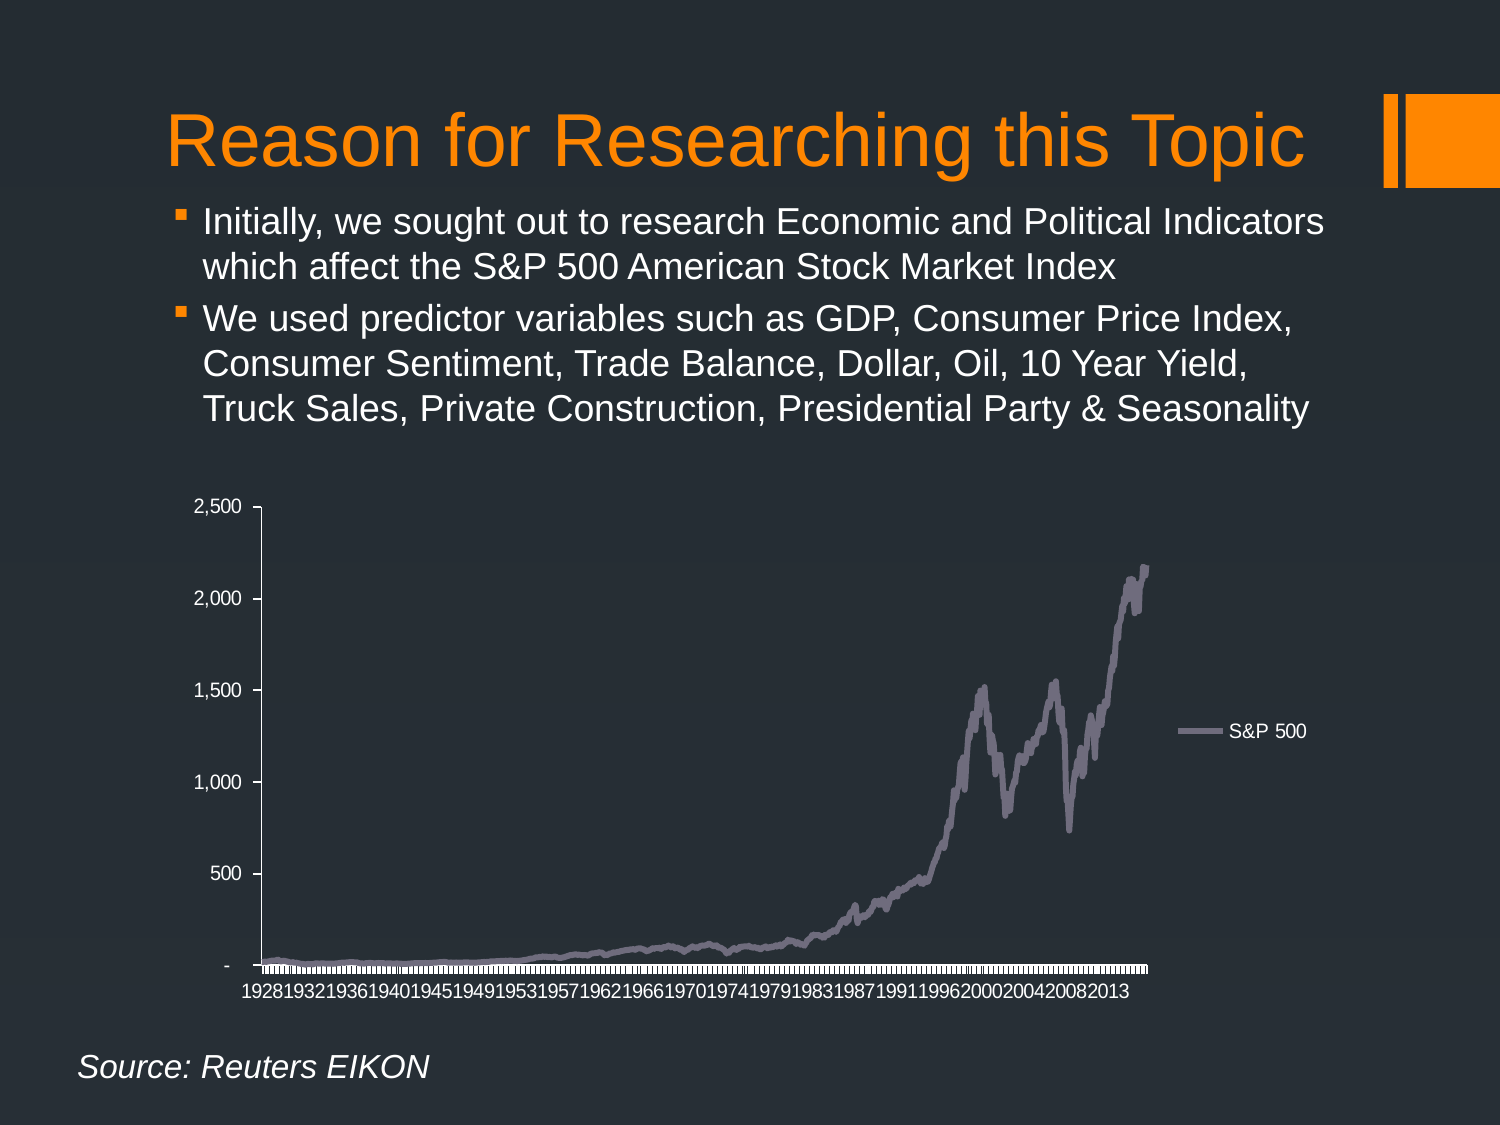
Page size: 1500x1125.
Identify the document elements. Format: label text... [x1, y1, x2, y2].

text_box Source: Reuters EIKON [62, 1037, 1432, 1093]
title Reason for Researching this Topic [150, 0, 1350, 189]
chart [186, 436, 1326, 1026]
list Initially, we sought out to research Economic and Political Indicators which affect the S&P 500 American Stock Market Index We used predictor variables such as GDP, Consumer Price Index, Consumer Sentiment, Trade Balance, Dollar, Oil, 10 Year Yield, Truck Sales, Private Construction, Presidential Party & Seasonality [150, 189, 1350, 915]
